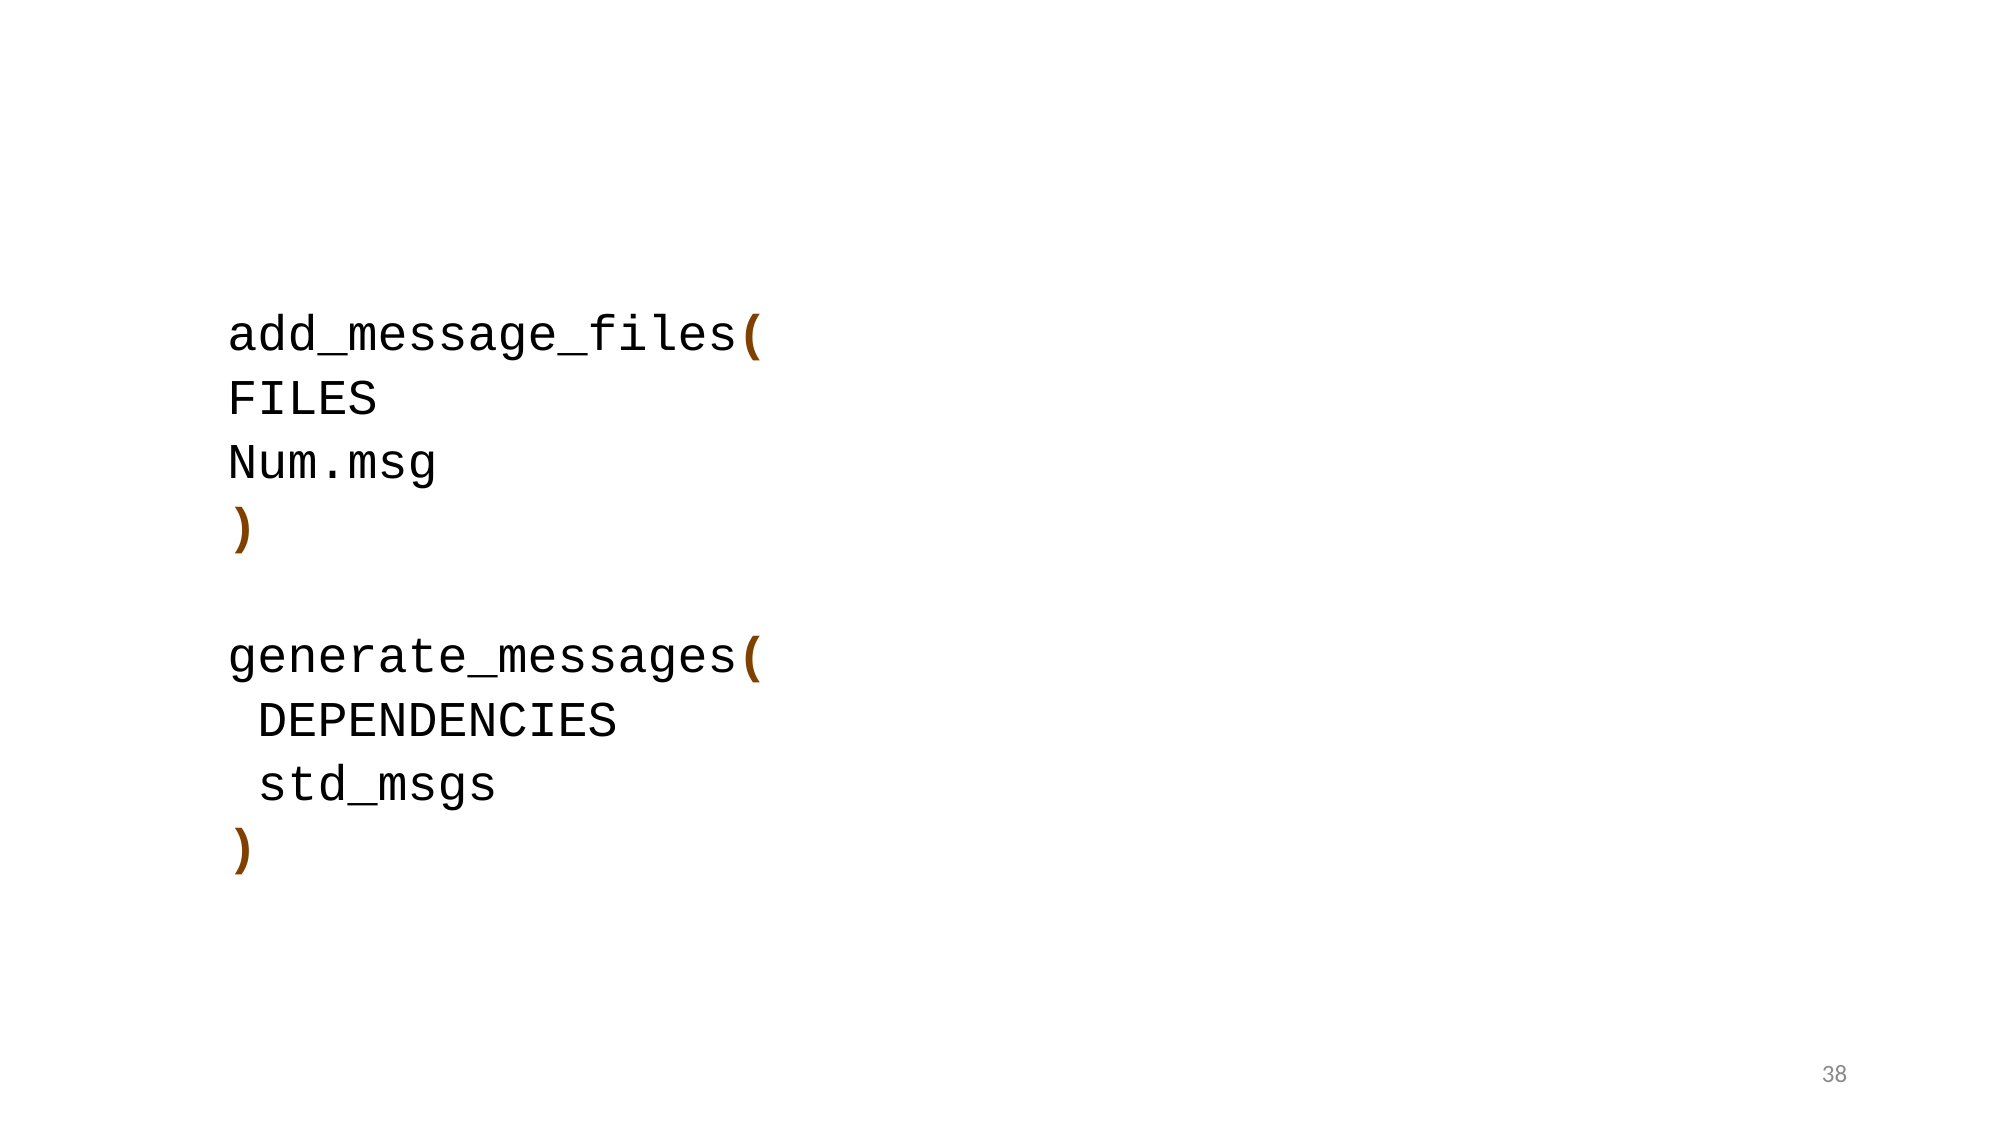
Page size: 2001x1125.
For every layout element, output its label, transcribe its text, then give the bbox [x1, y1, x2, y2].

list add_message_files( FILES Num.msg ) generate_messages( DEPENDENCIES std_msgs ) [137, 299, 1863, 1014]
slide_number 38 [1412, 1042, 1863, 1103]
